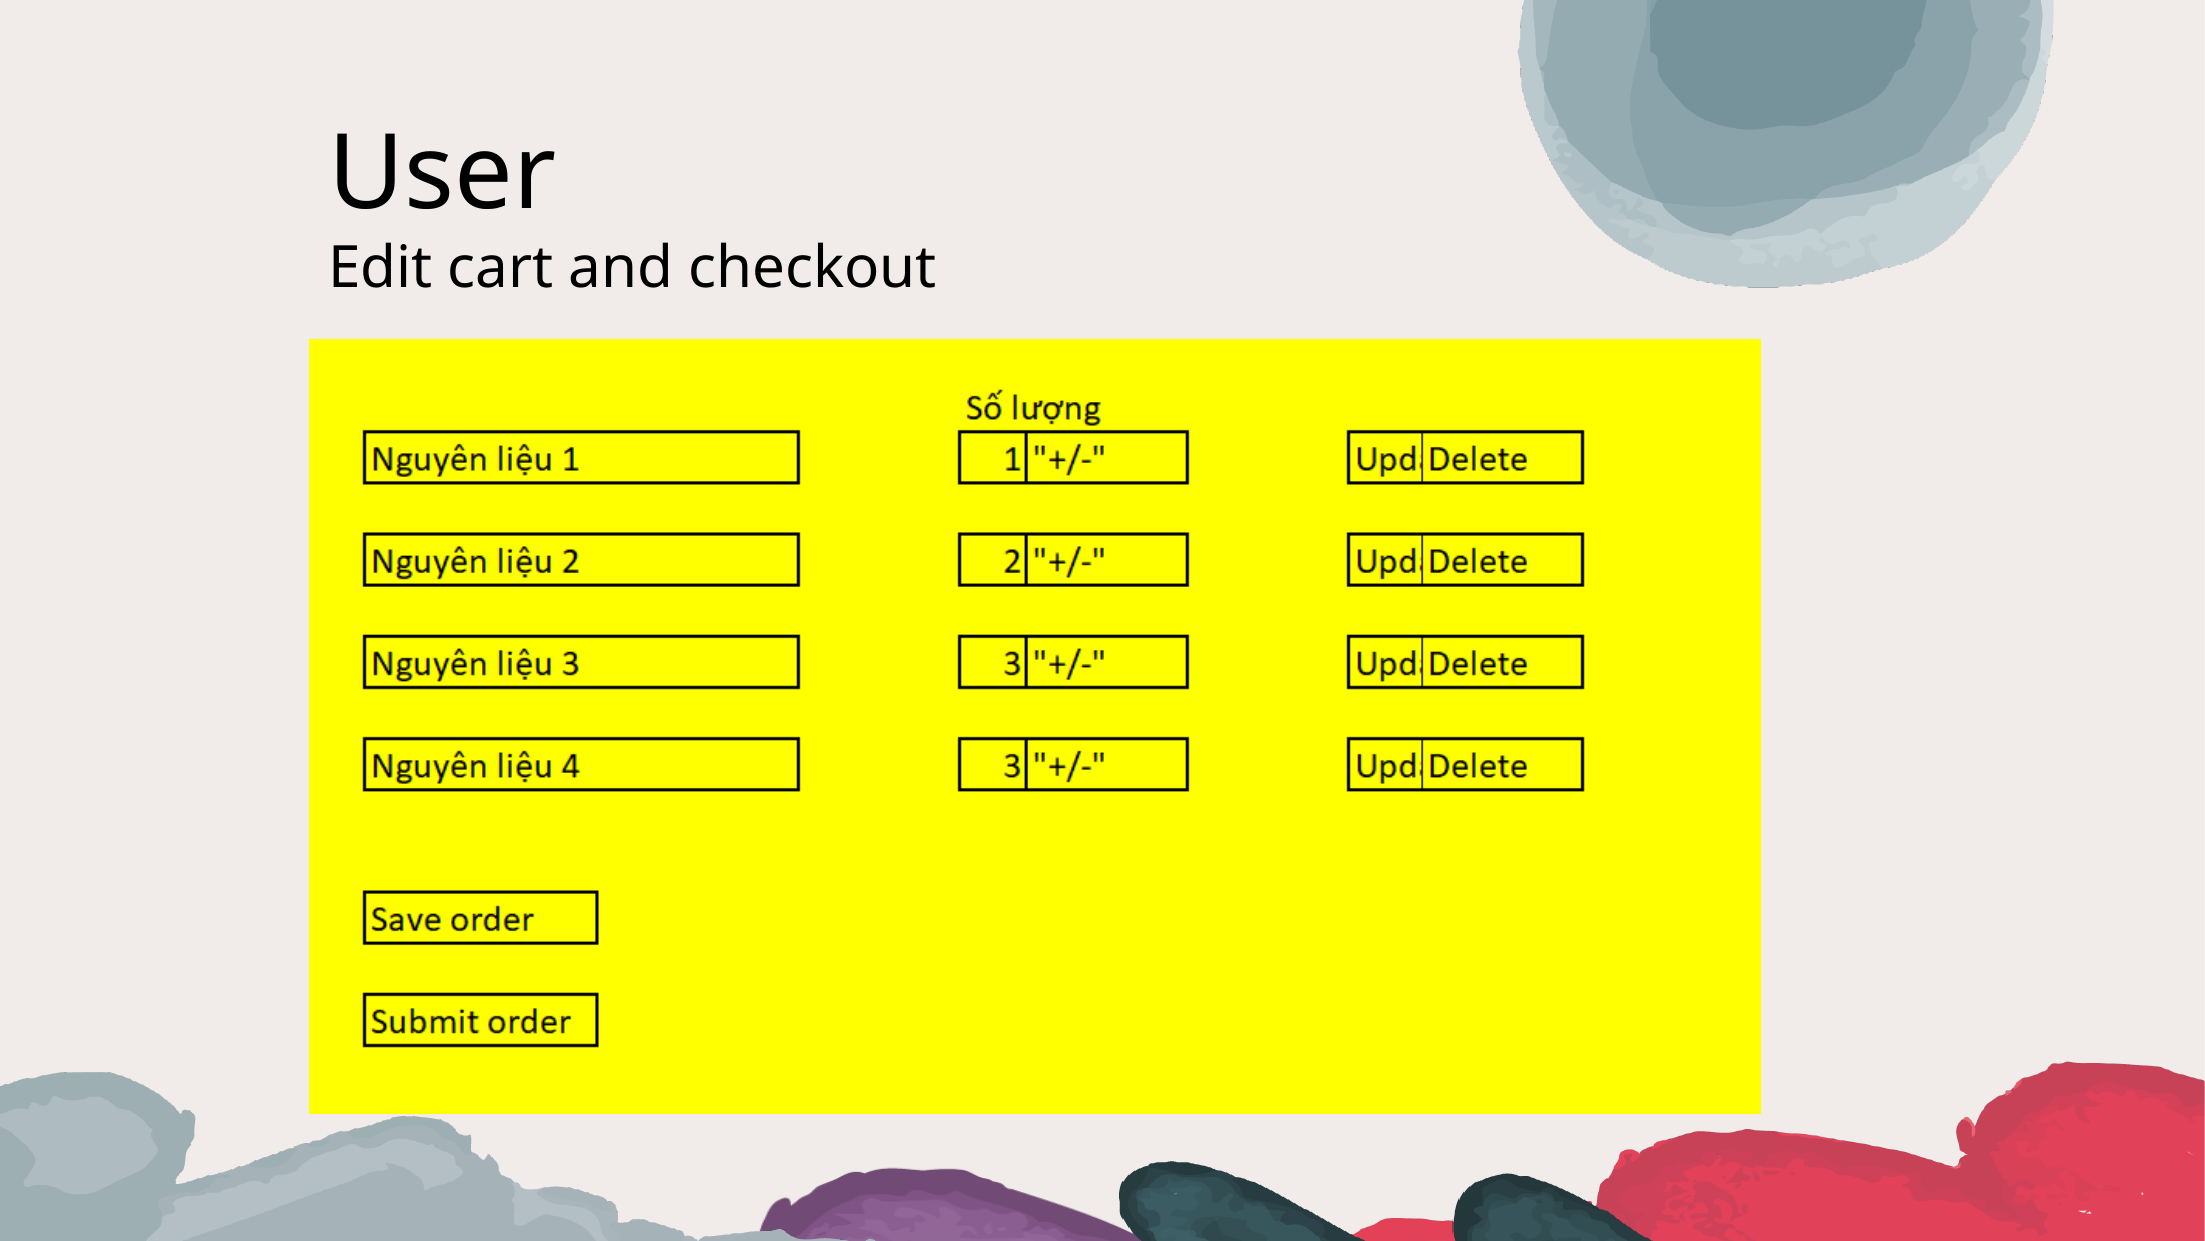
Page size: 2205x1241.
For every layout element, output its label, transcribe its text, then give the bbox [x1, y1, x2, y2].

picture [0, 339, 2205, 1241]
title User Edit cart and checkout [309, 85, 1496, 247]
picture [1501, 0, 2077, 300]
